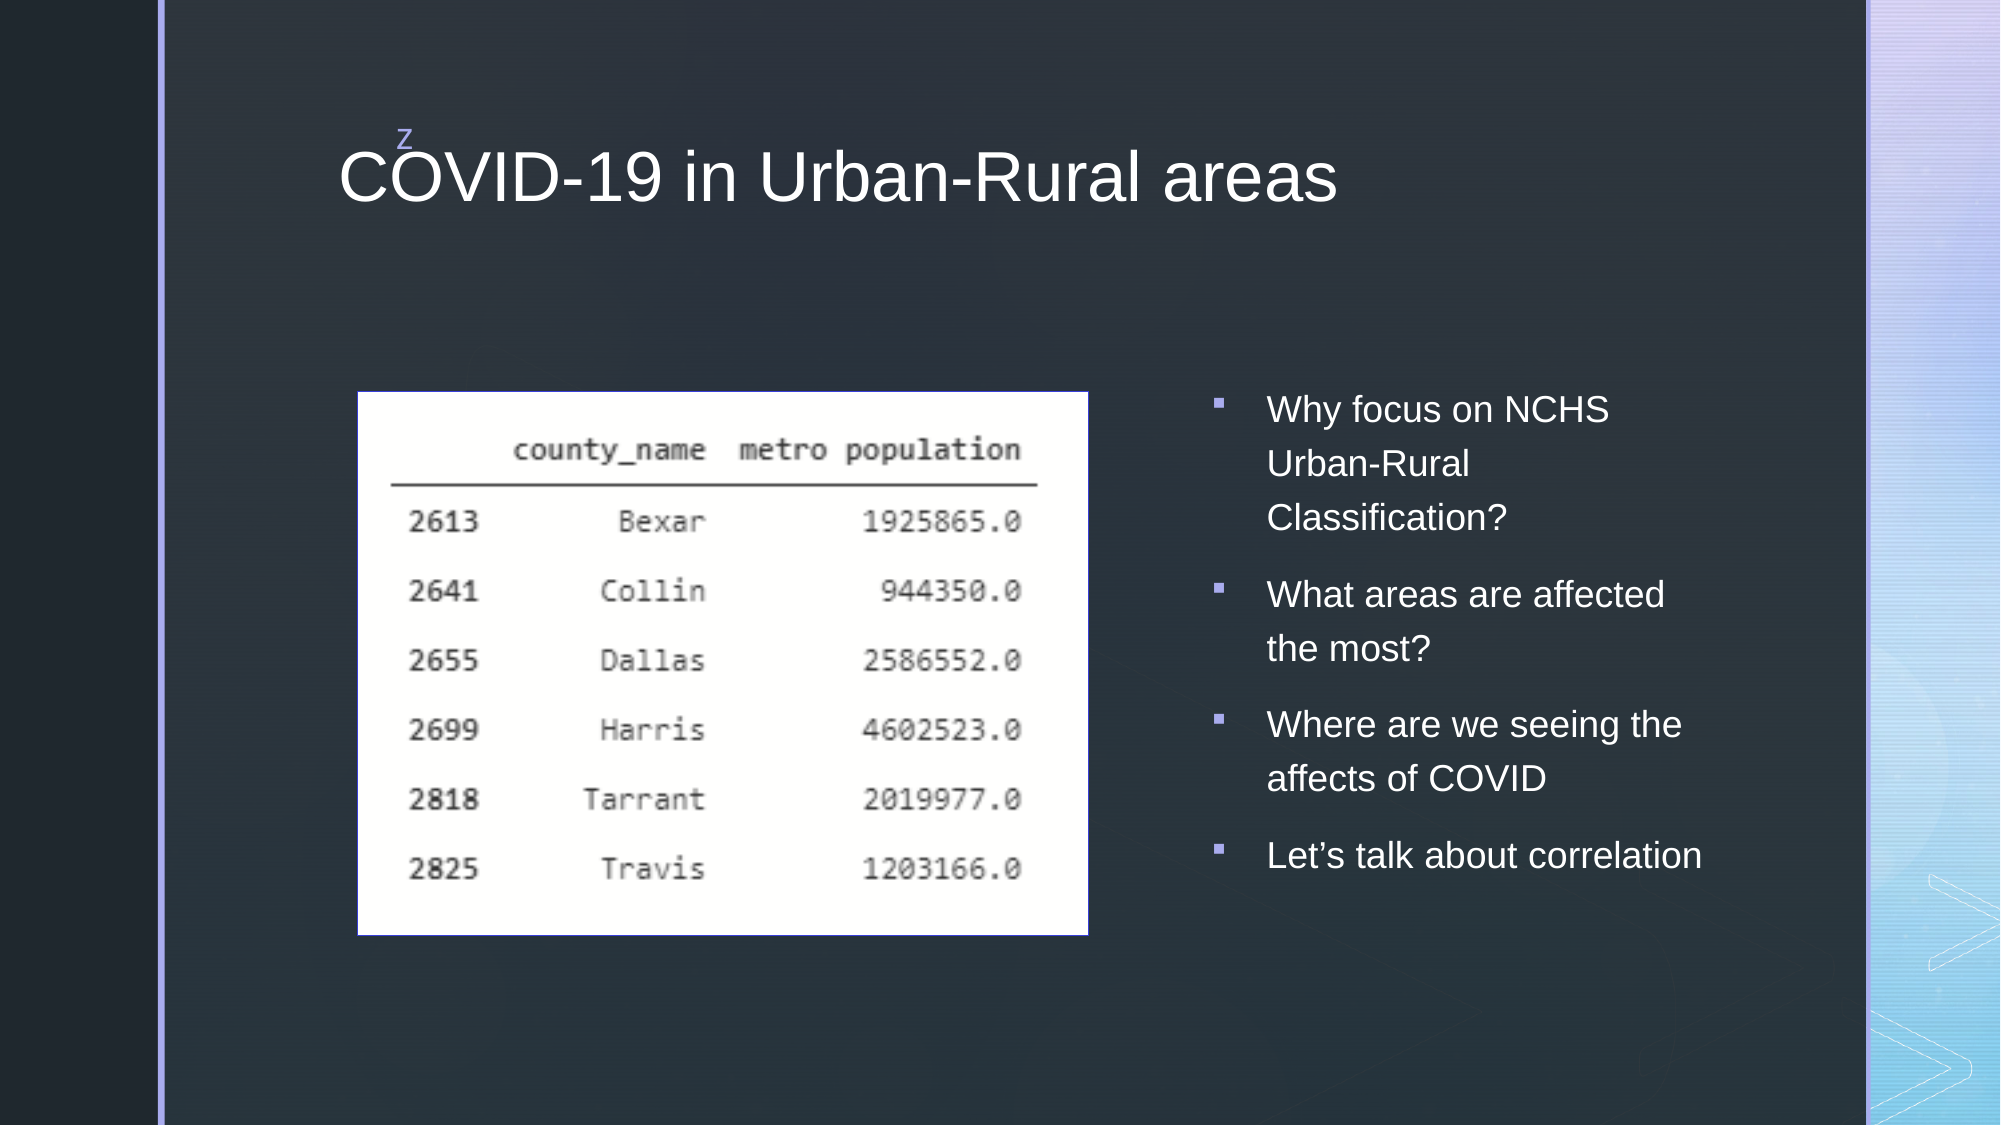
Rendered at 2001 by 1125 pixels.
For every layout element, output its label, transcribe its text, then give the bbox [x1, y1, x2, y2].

picture [357, 391, 1089, 936]
title COVID-19 in Urban-Rural areas [323, 132, 1736, 310]
picture [1871, 0, 2001, 1125]
list Why focus on NCHS Urban-Rural Classification? What areas are affected the most? Where are we seeing the affects of COVID Let’s talk about correlation [1195, 336, 1735, 993]
